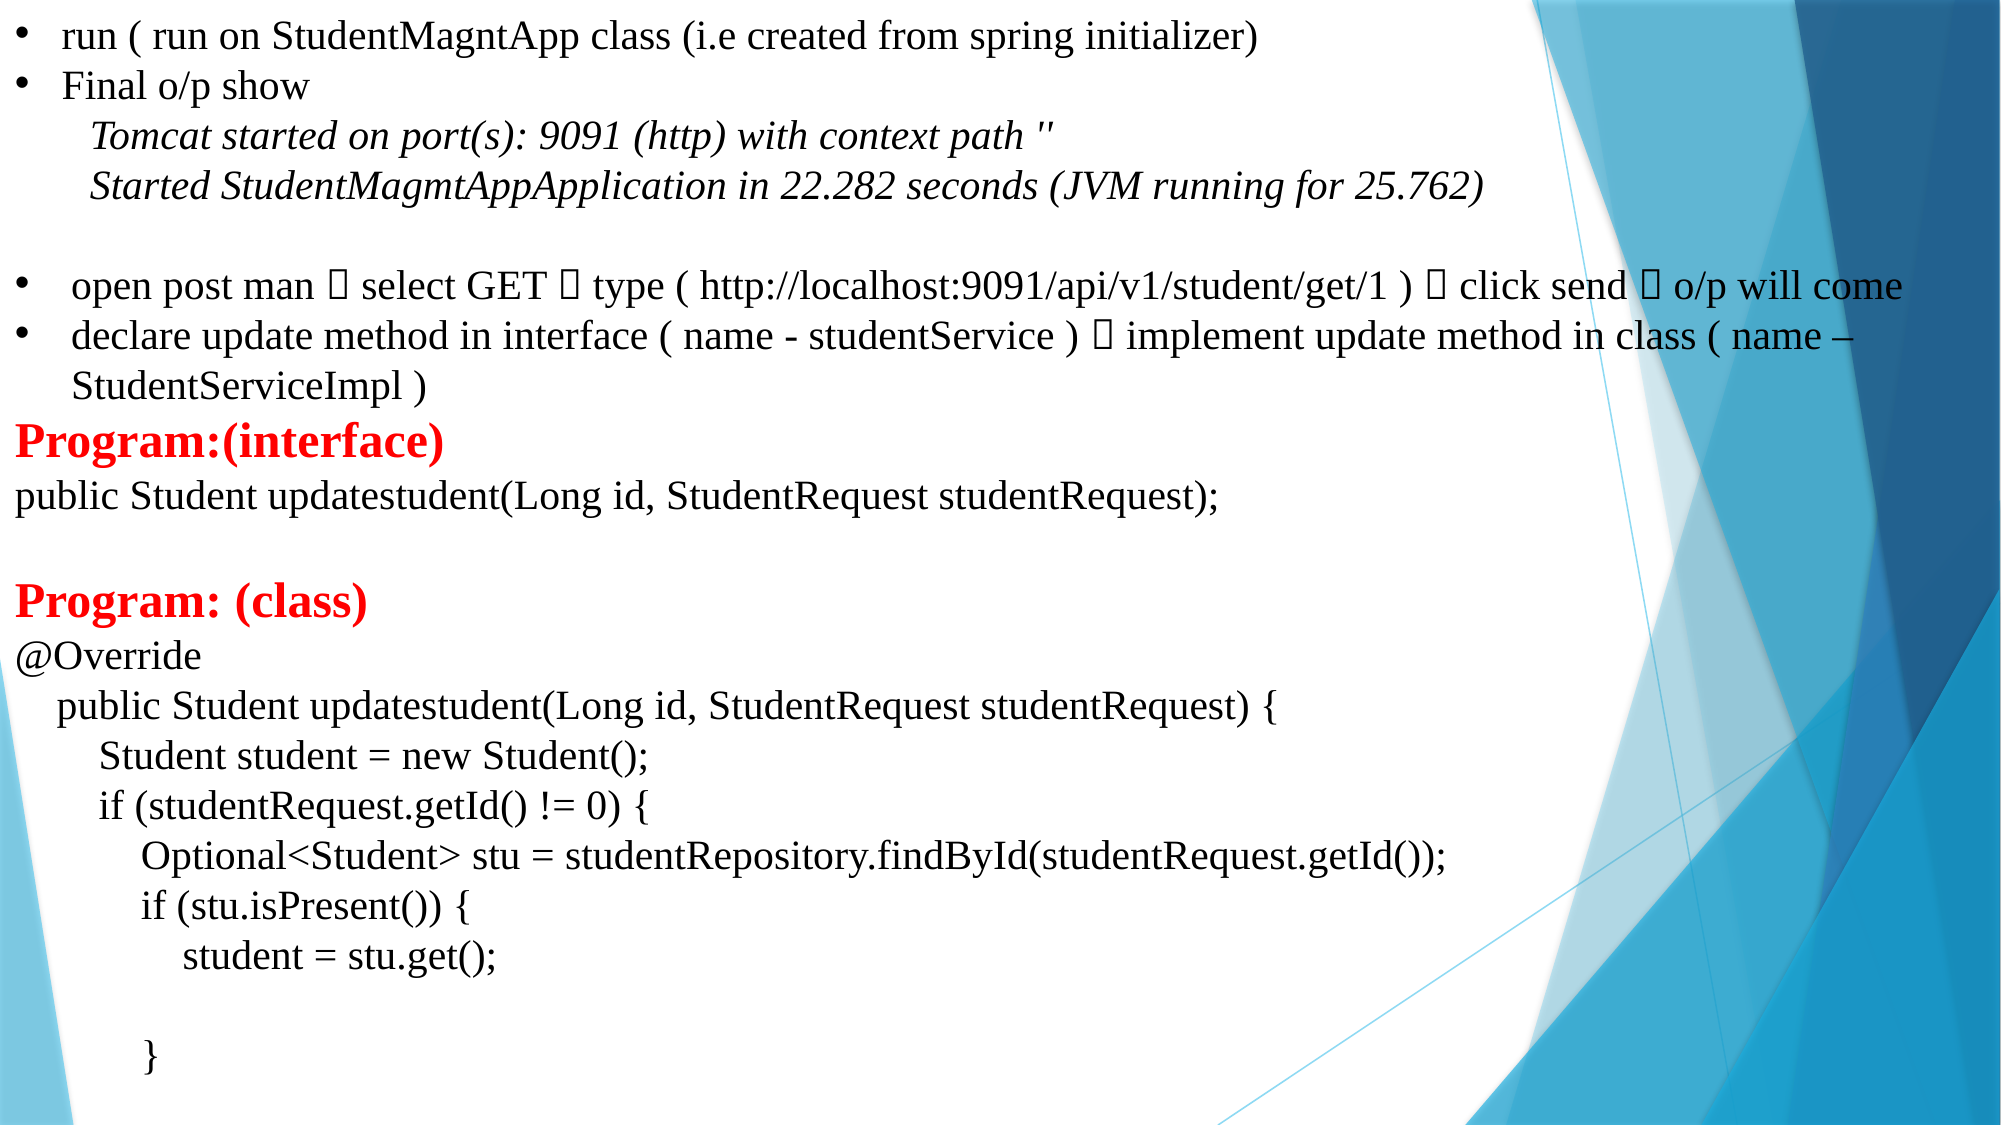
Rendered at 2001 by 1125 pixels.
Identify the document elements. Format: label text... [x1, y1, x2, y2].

text_box run ( run on StudentMagntApp class (i.e created from spring initializer) Final o/p show Tomcat started on port(s): 9091 (http) with context path '' Started StudentMagmtAppApplication in 22.282 seconds (JVM running for 25.762) open post man  select GET  type ( http://localhost:9091/api/v1/student/get/1 )  click send  o/p will come declare update method in interface ( name - studentService )  implement update method in class ( name – StudentServiceImpl ) Program:(interface) public Student updatestudent(Long id, StudentRequest studentRequest); Program: (class) @Override public Student updatestudent(Long id, StudentRequest studentRequest) { Student student = new Student(); if (studentRequest.getId() != 0) { Optional<Student> stu = studentRepository.findById(studentRequest.getId()); if (stu.isPresent()) { student = stu.get(); } [0, 0, 2000, 1086]
